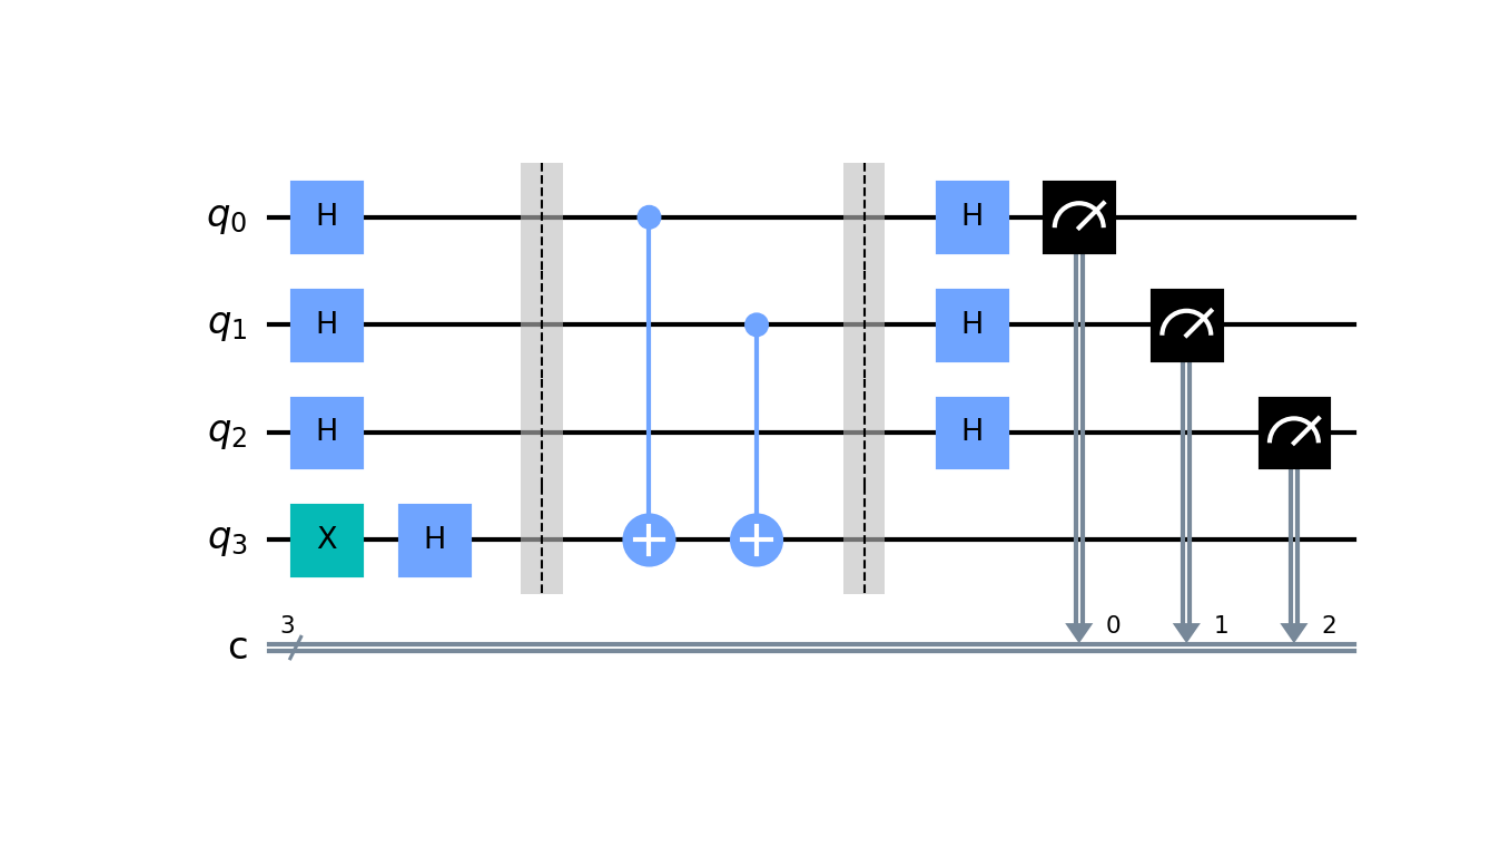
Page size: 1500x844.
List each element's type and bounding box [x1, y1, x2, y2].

picture [118, 115, 1382, 729]
